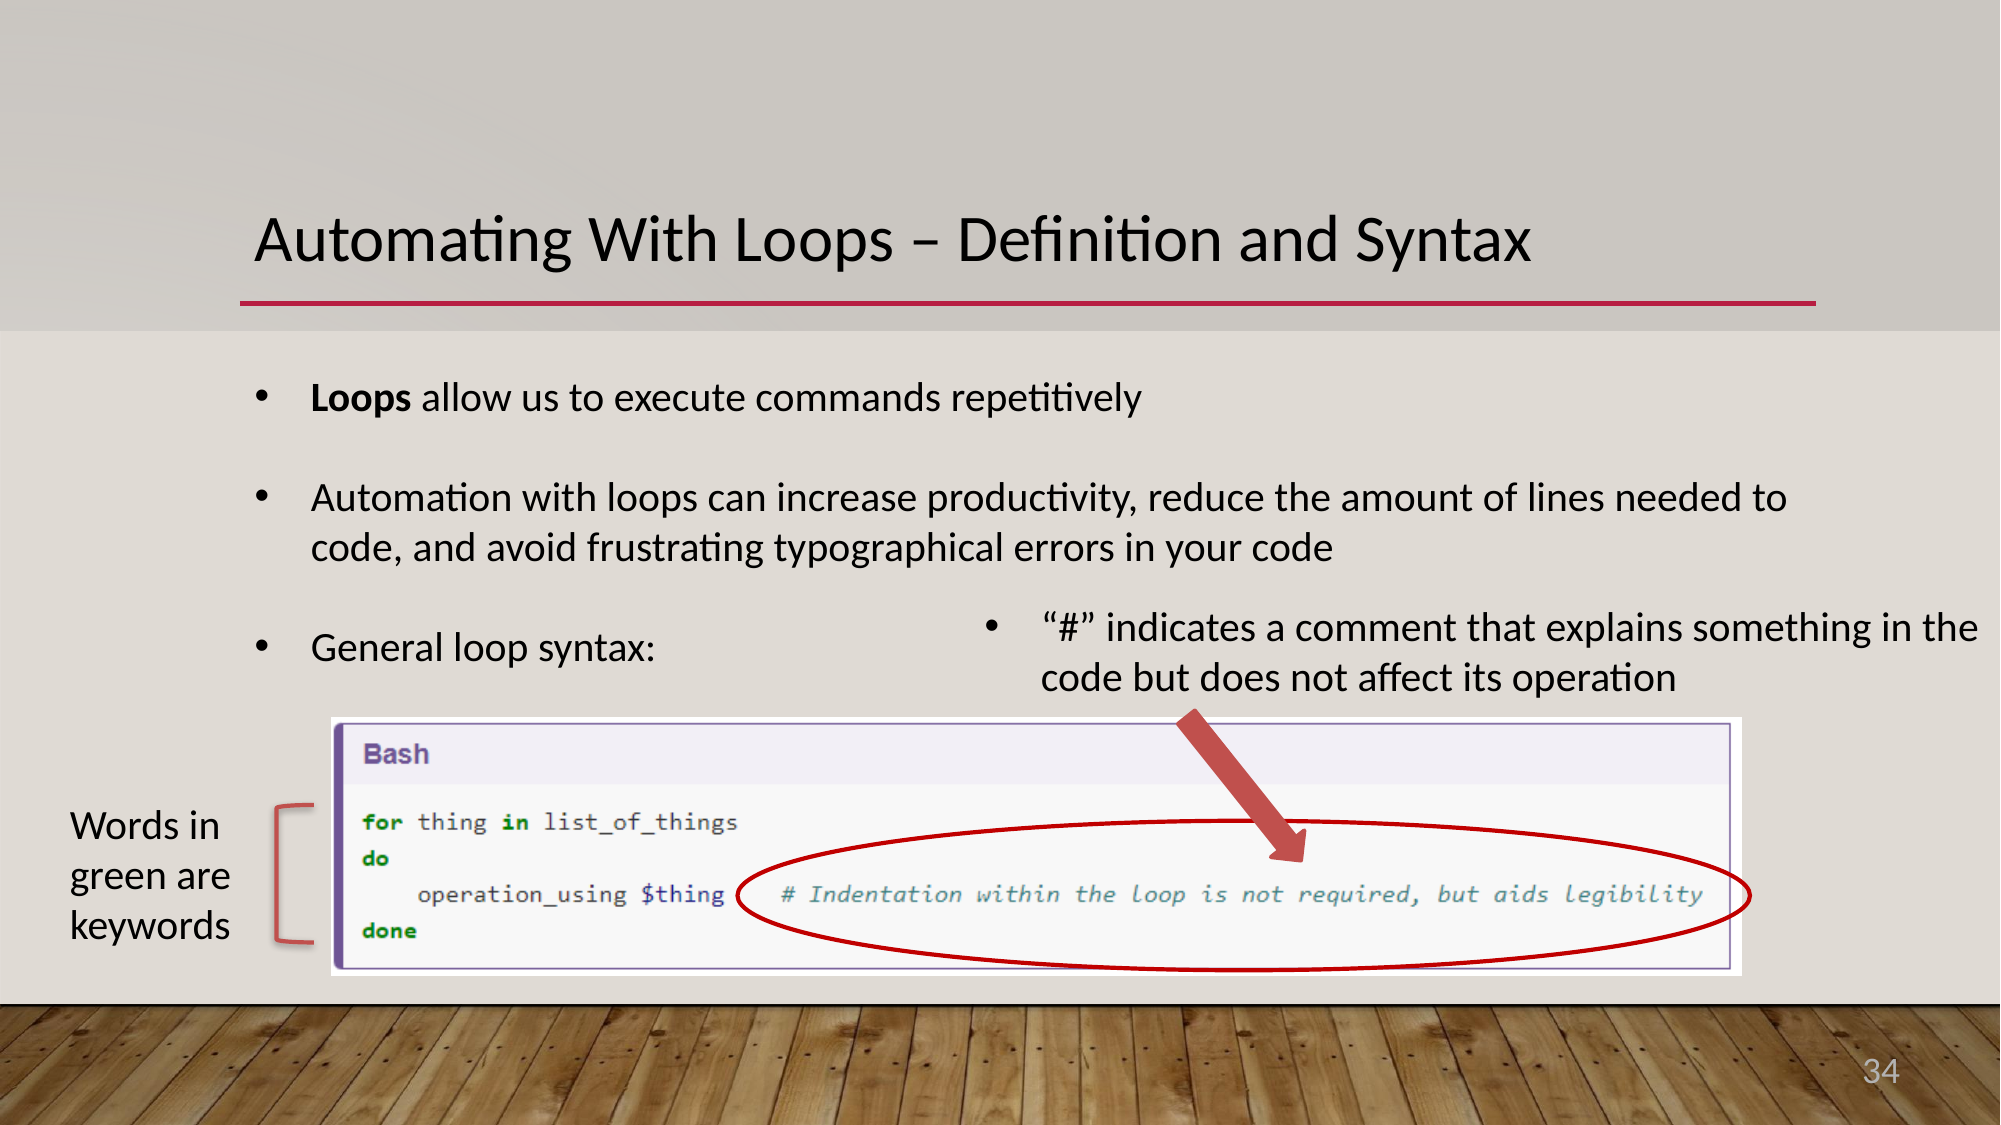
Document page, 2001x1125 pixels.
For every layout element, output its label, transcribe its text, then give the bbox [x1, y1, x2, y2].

text_box [1747, 884, 1753, 907]
text_box Loops allow us to execute commands repetitively Automation with loops can increase productivity, reduce the amount of lines needed to code, and avoid frustrating typographical errors in your code General loop syntax: [239, 362, 1816, 678]
picture [0, 0, 2000, 1004]
text_box Words in green are keywords [55, 790, 326, 956]
text_box “#” indicates a comment that explains something in the code but does not affect its operation [969, 592, 2000, 708]
picture [0, 1007, 2000, 1125]
text_box Automating With Loops – Definition and Syntax [239, 187, 1900, 283]
slide_number 34 [1440, 1046, 1900, 1103]
text_box [1185, 708, 1201, 715]
